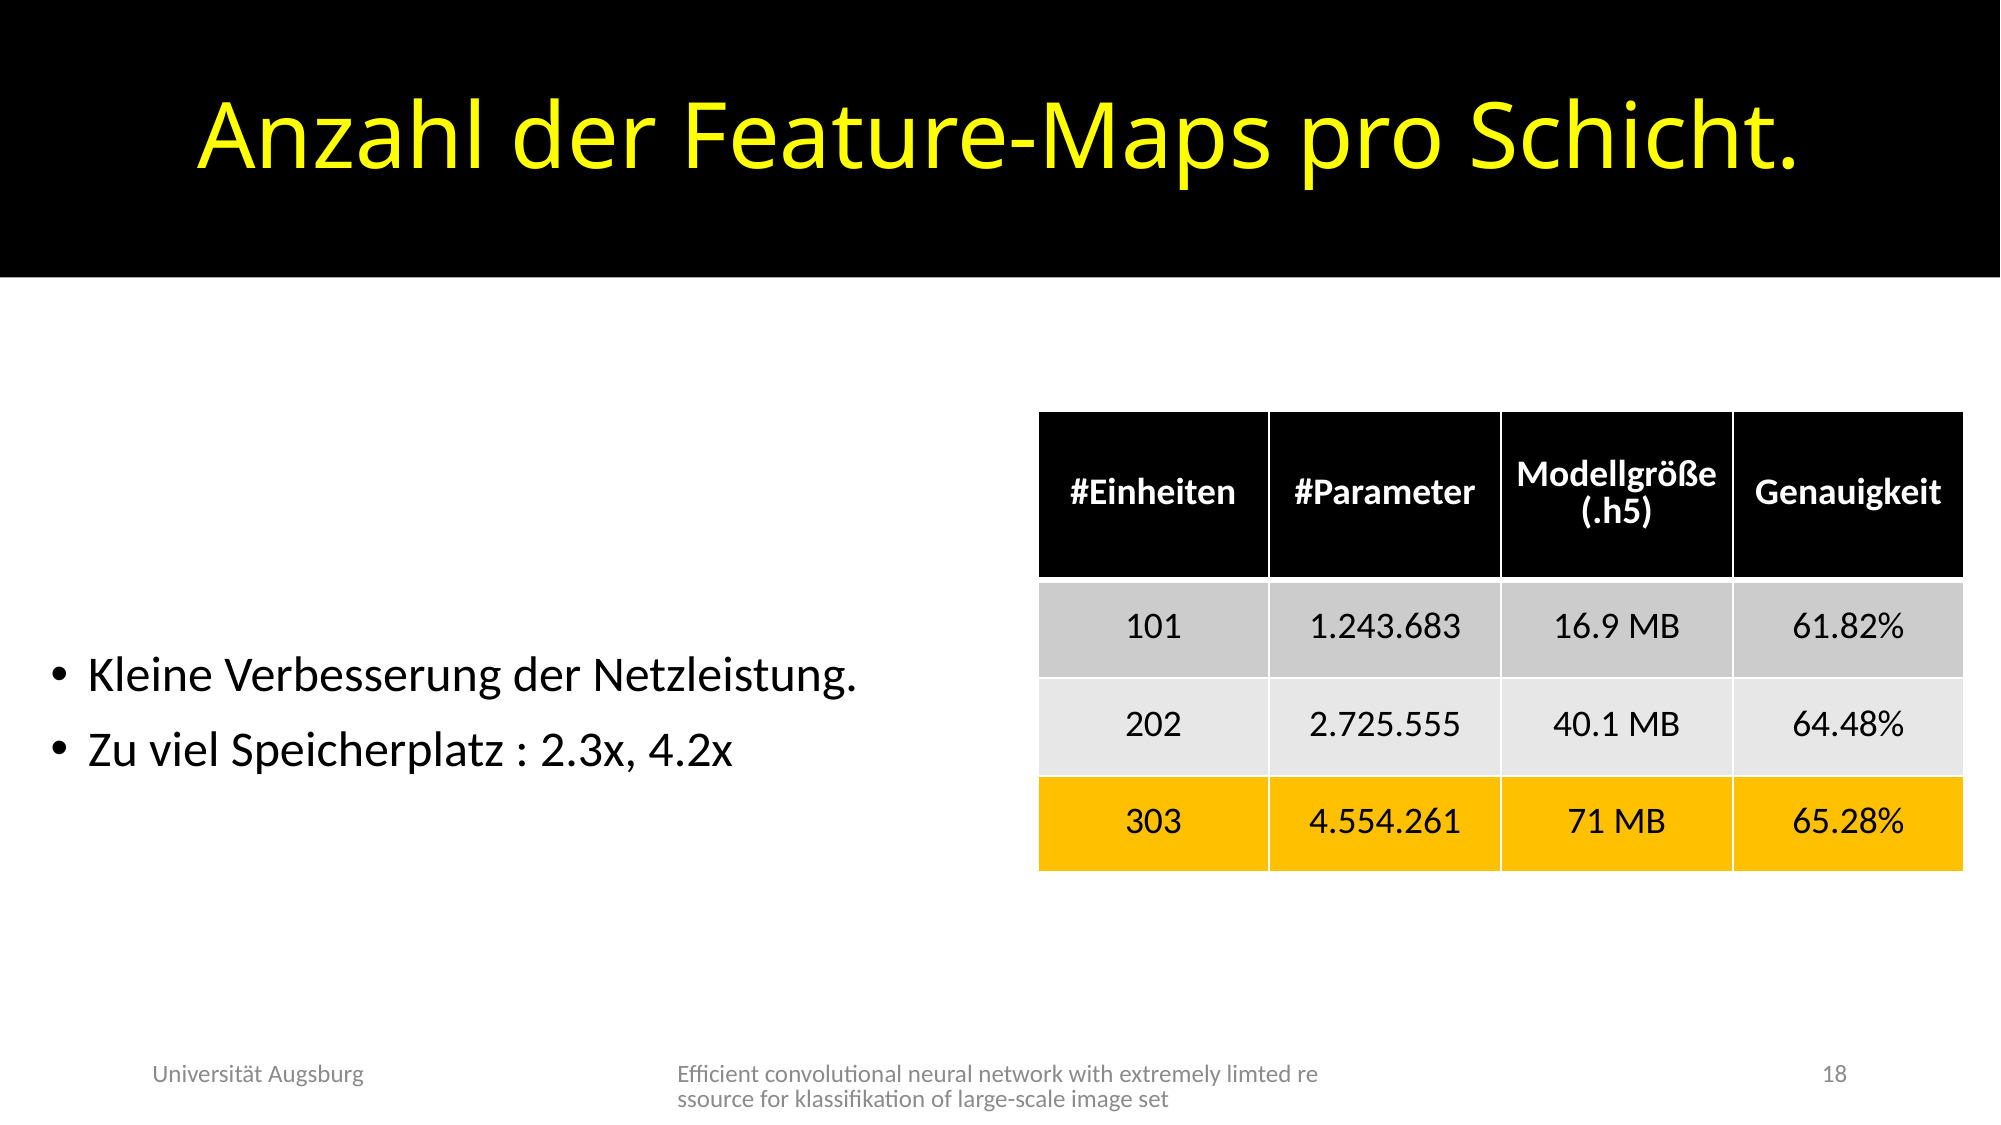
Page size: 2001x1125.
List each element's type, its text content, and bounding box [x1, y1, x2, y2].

table_cell 202 [1039, 679, 1268, 775]
footer Efficient convolutional neural network with extremely limted ressource for klassifikation of large-scale image set [662, 1042, 1338, 1103]
slide_number Universität Augsburg [137, 1042, 588, 1103]
slide_number 18 [1412, 1042, 1863, 1103]
table_cell 64.48% [1734, 679, 1963, 775]
title Anzahl der Feature-Maps pro Schicht. [0, 0, 2000, 278]
table_header Modellgröße (.h5) [1502, 412, 1732, 577]
table_cell 40.1 MB [1502, 679, 1732, 775]
list Kleine Verbesserung der Netzleistung. Zu viel Speicherplatz : 2.3x, 4.2x [35, 410, 982, 1016]
table_header #Parameter [1270, 412, 1500, 577]
table_cell 61.82% [1734, 583, 1963, 677]
table_header Genauigkeit [1734, 412, 1963, 577]
table_cell 71 MB [1502, 777, 1732, 871]
table_cell 101 [1039, 583, 1268, 677]
table_header #Einheiten [1039, 412, 1268, 577]
table_cell 65.28% [1734, 777, 1963, 871]
table_cell 2.725.555 [1270, 679, 1500, 775]
table_cell 16.9 MB [1502, 583, 1732, 677]
table_cell 1.243.683 [1270, 583, 1500, 677]
table_cell 303 [1039, 777, 1268, 871]
table_cell 4.554.261 [1270, 777, 1500, 871]
